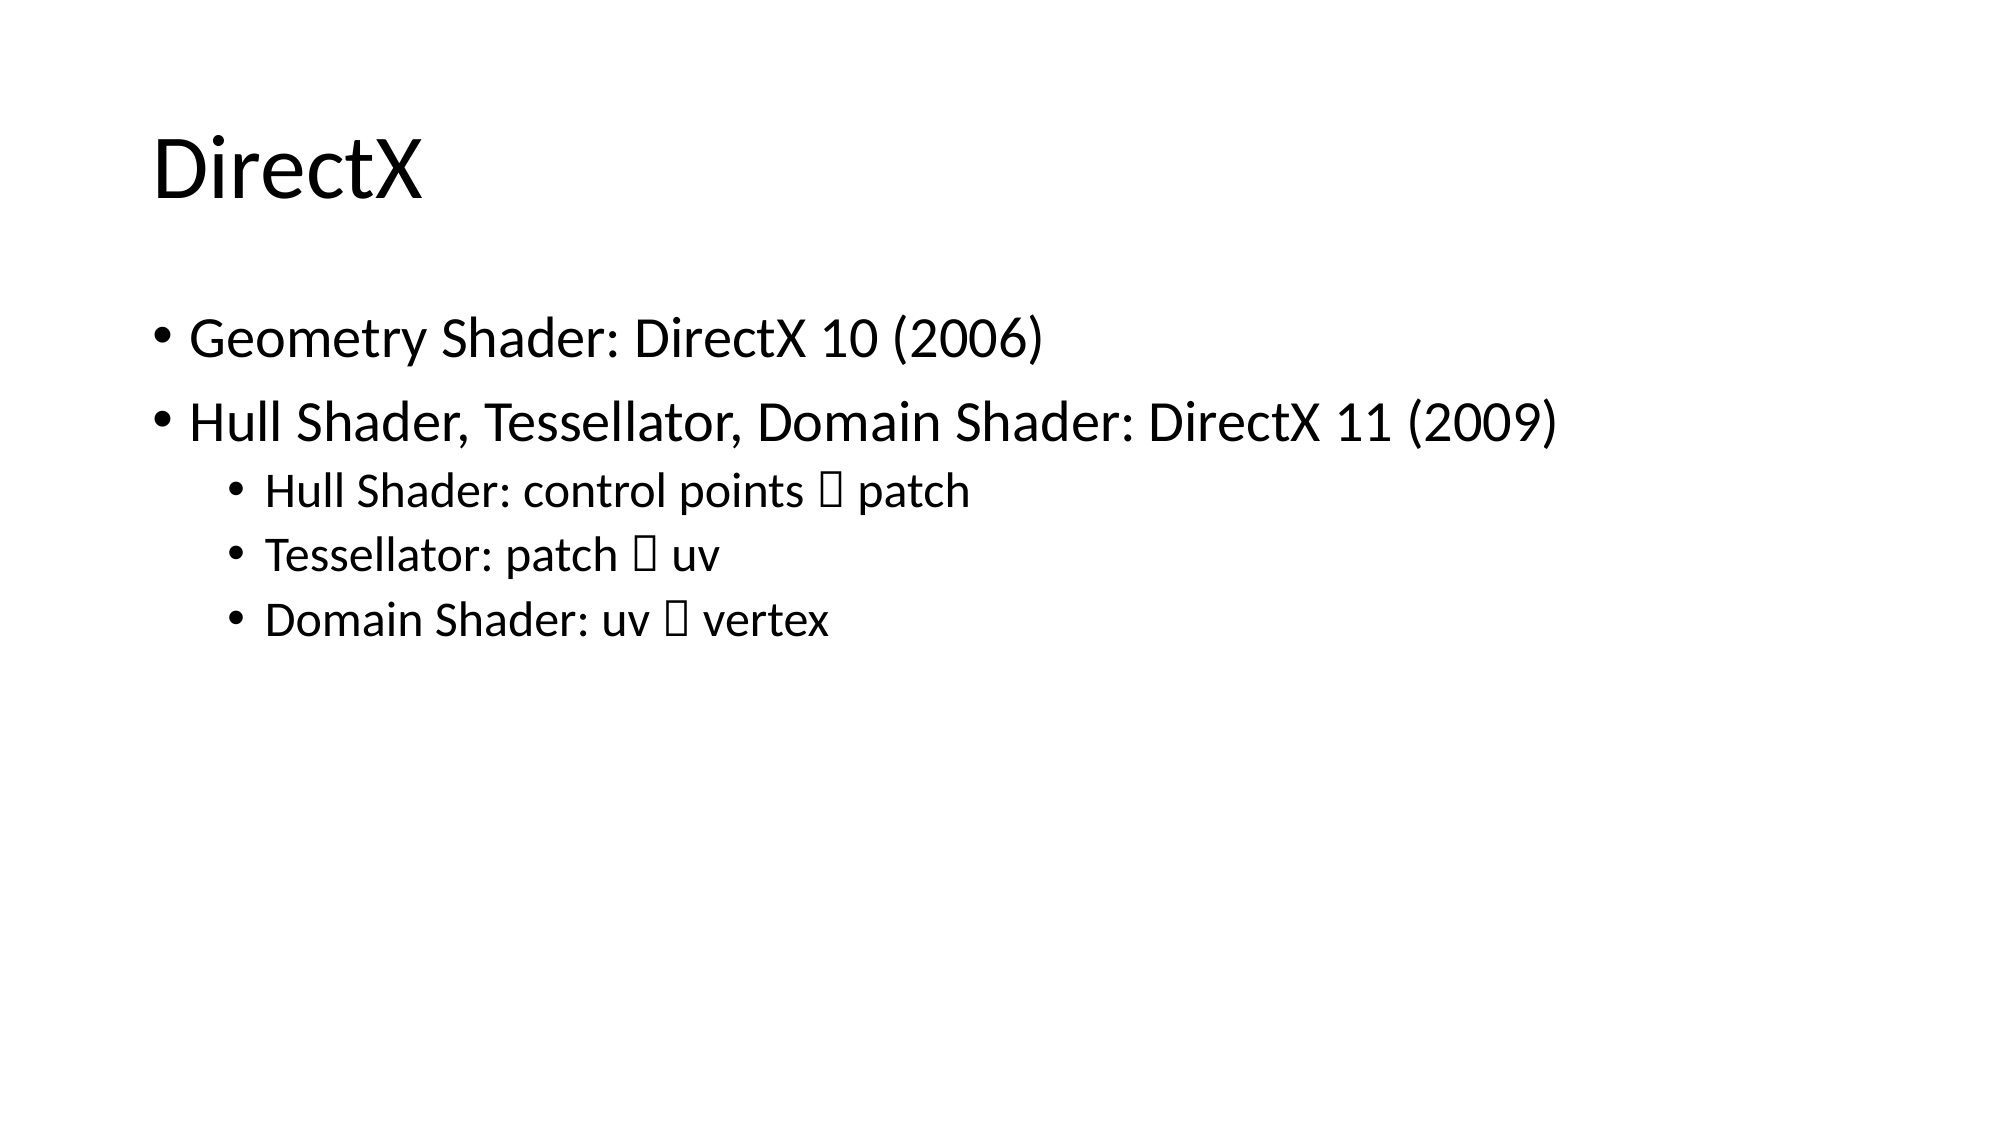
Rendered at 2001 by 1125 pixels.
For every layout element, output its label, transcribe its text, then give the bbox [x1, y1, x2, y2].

title DirectX [137, 59, 1863, 278]
list Geometry Shader: DirectX 10 (2006) Hull Shader, Tessellator, Domain Shader: DirectX 11 (2009) Hull Shader: control points  patch Tessellator: patch  uv Domain Shader: uv  vertex [137, 299, 1863, 1014]
